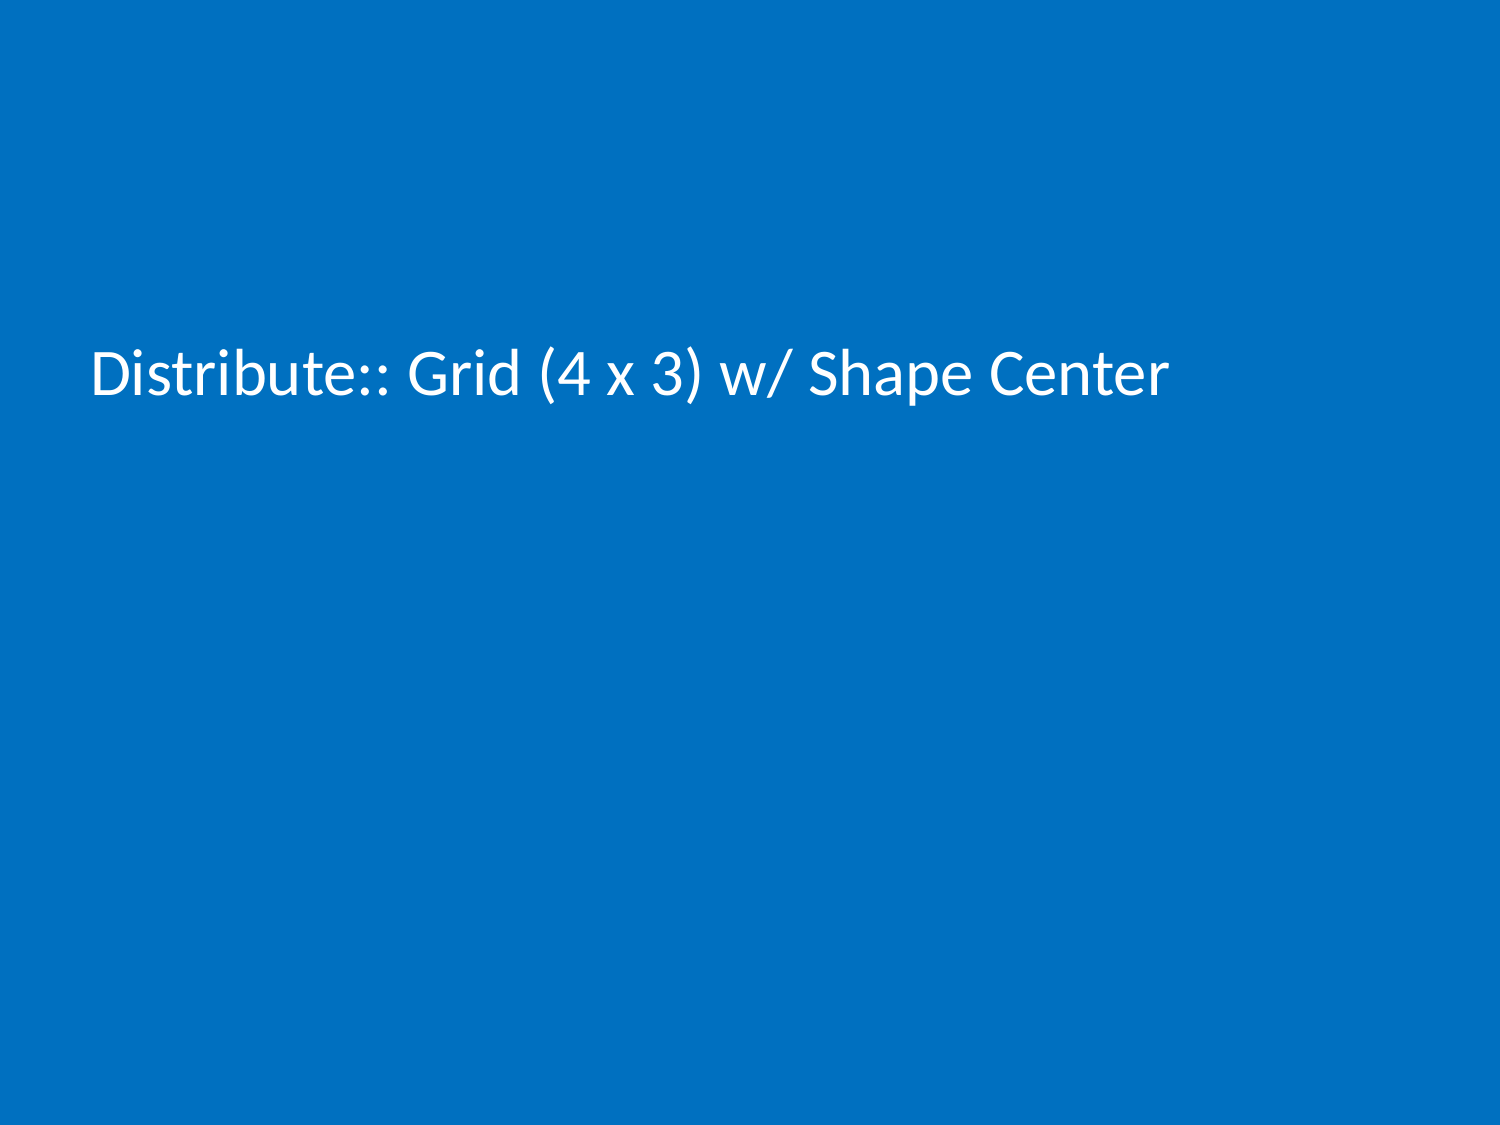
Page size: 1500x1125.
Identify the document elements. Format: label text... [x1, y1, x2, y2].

title Distribute:: Grid (4 x 3) w/ Shape Center [75, 275, 1425, 463]
